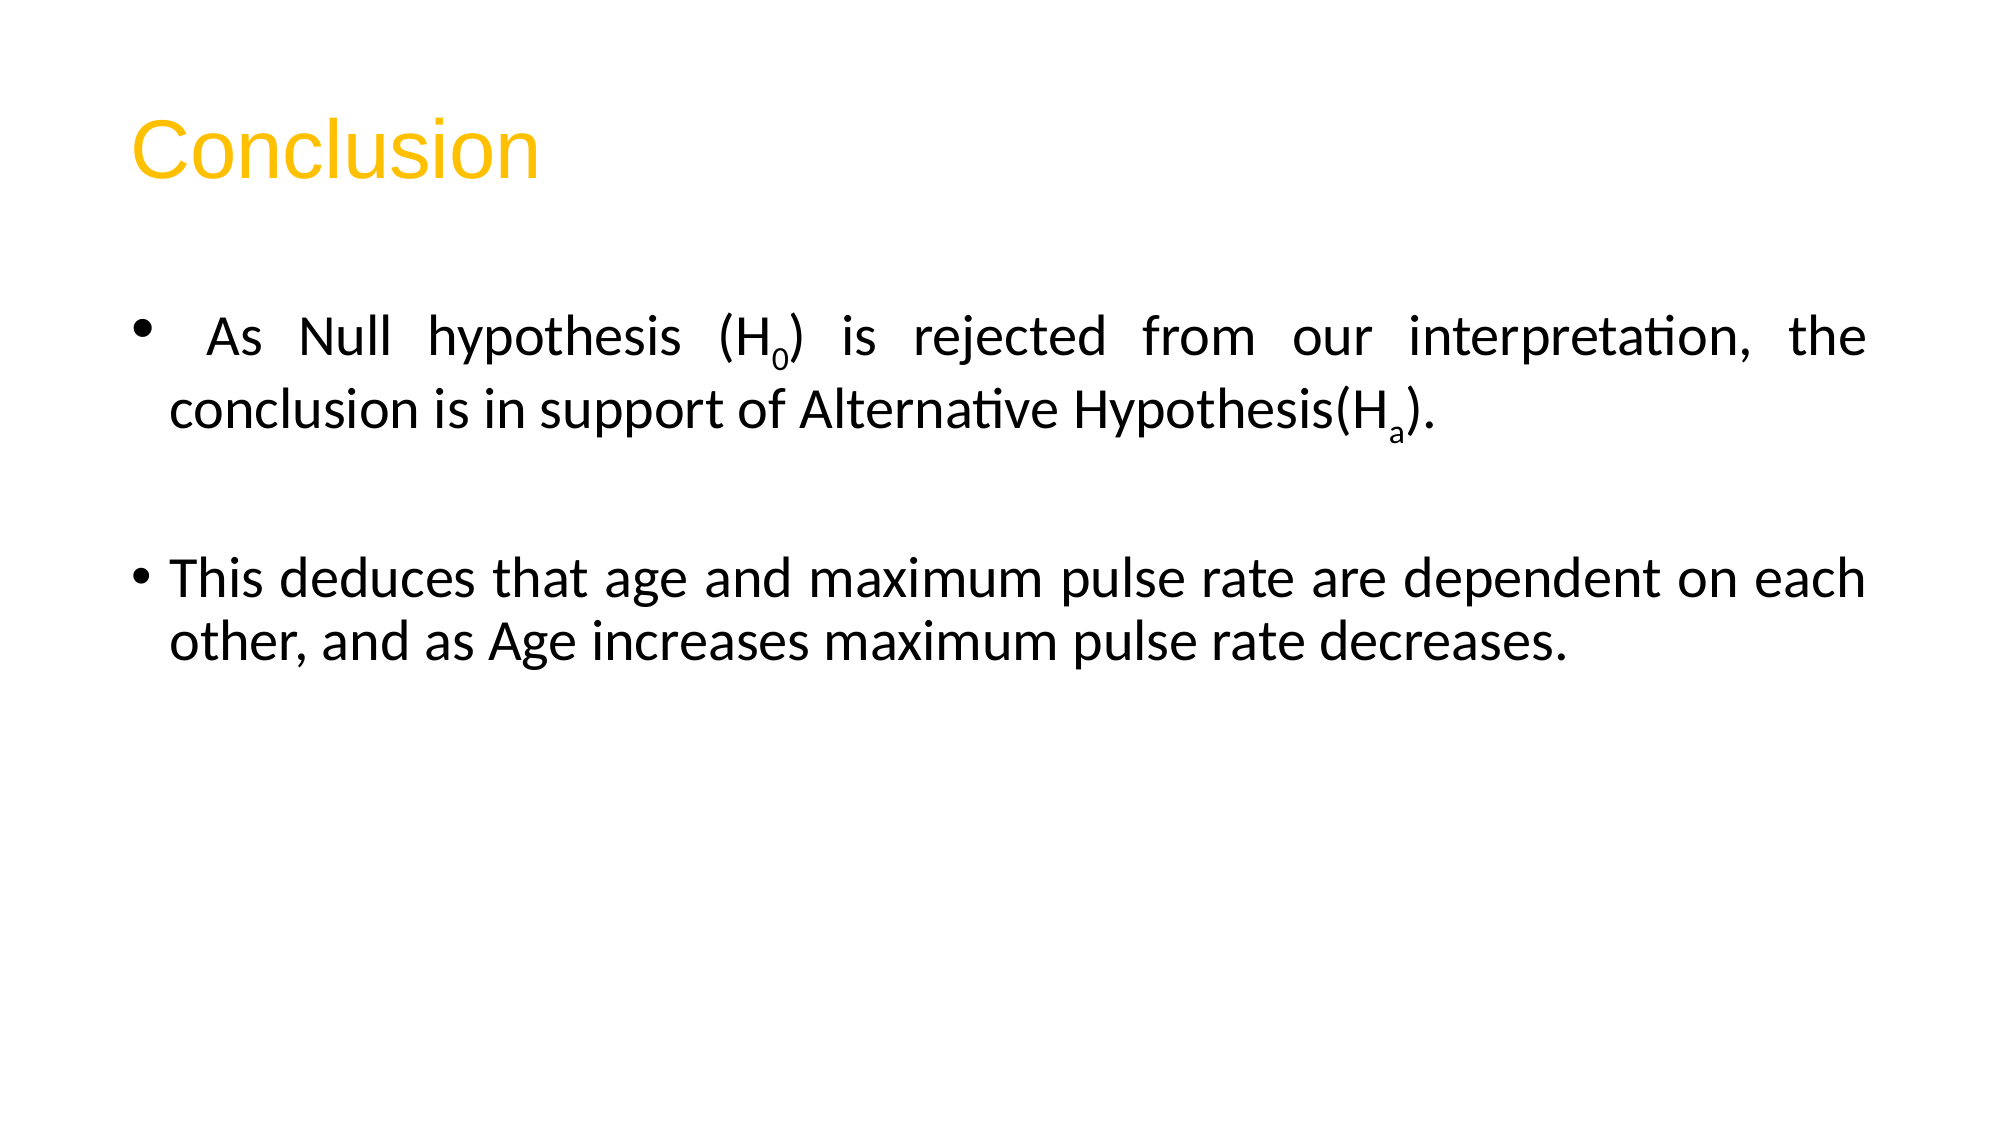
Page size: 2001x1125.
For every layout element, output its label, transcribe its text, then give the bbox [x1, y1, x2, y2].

text_box As Null hypothesis (H0) is rejected from our interpretation, the conclusion is in support of Alternative Hypothesis(Ha). This deduces that age and maximum pulse rate are dependent on each other, and as Age increases maximum pulse rate decreases. [116, 284, 1883, 1028]
text_box Conclusion [115, 76, 664, 227]
